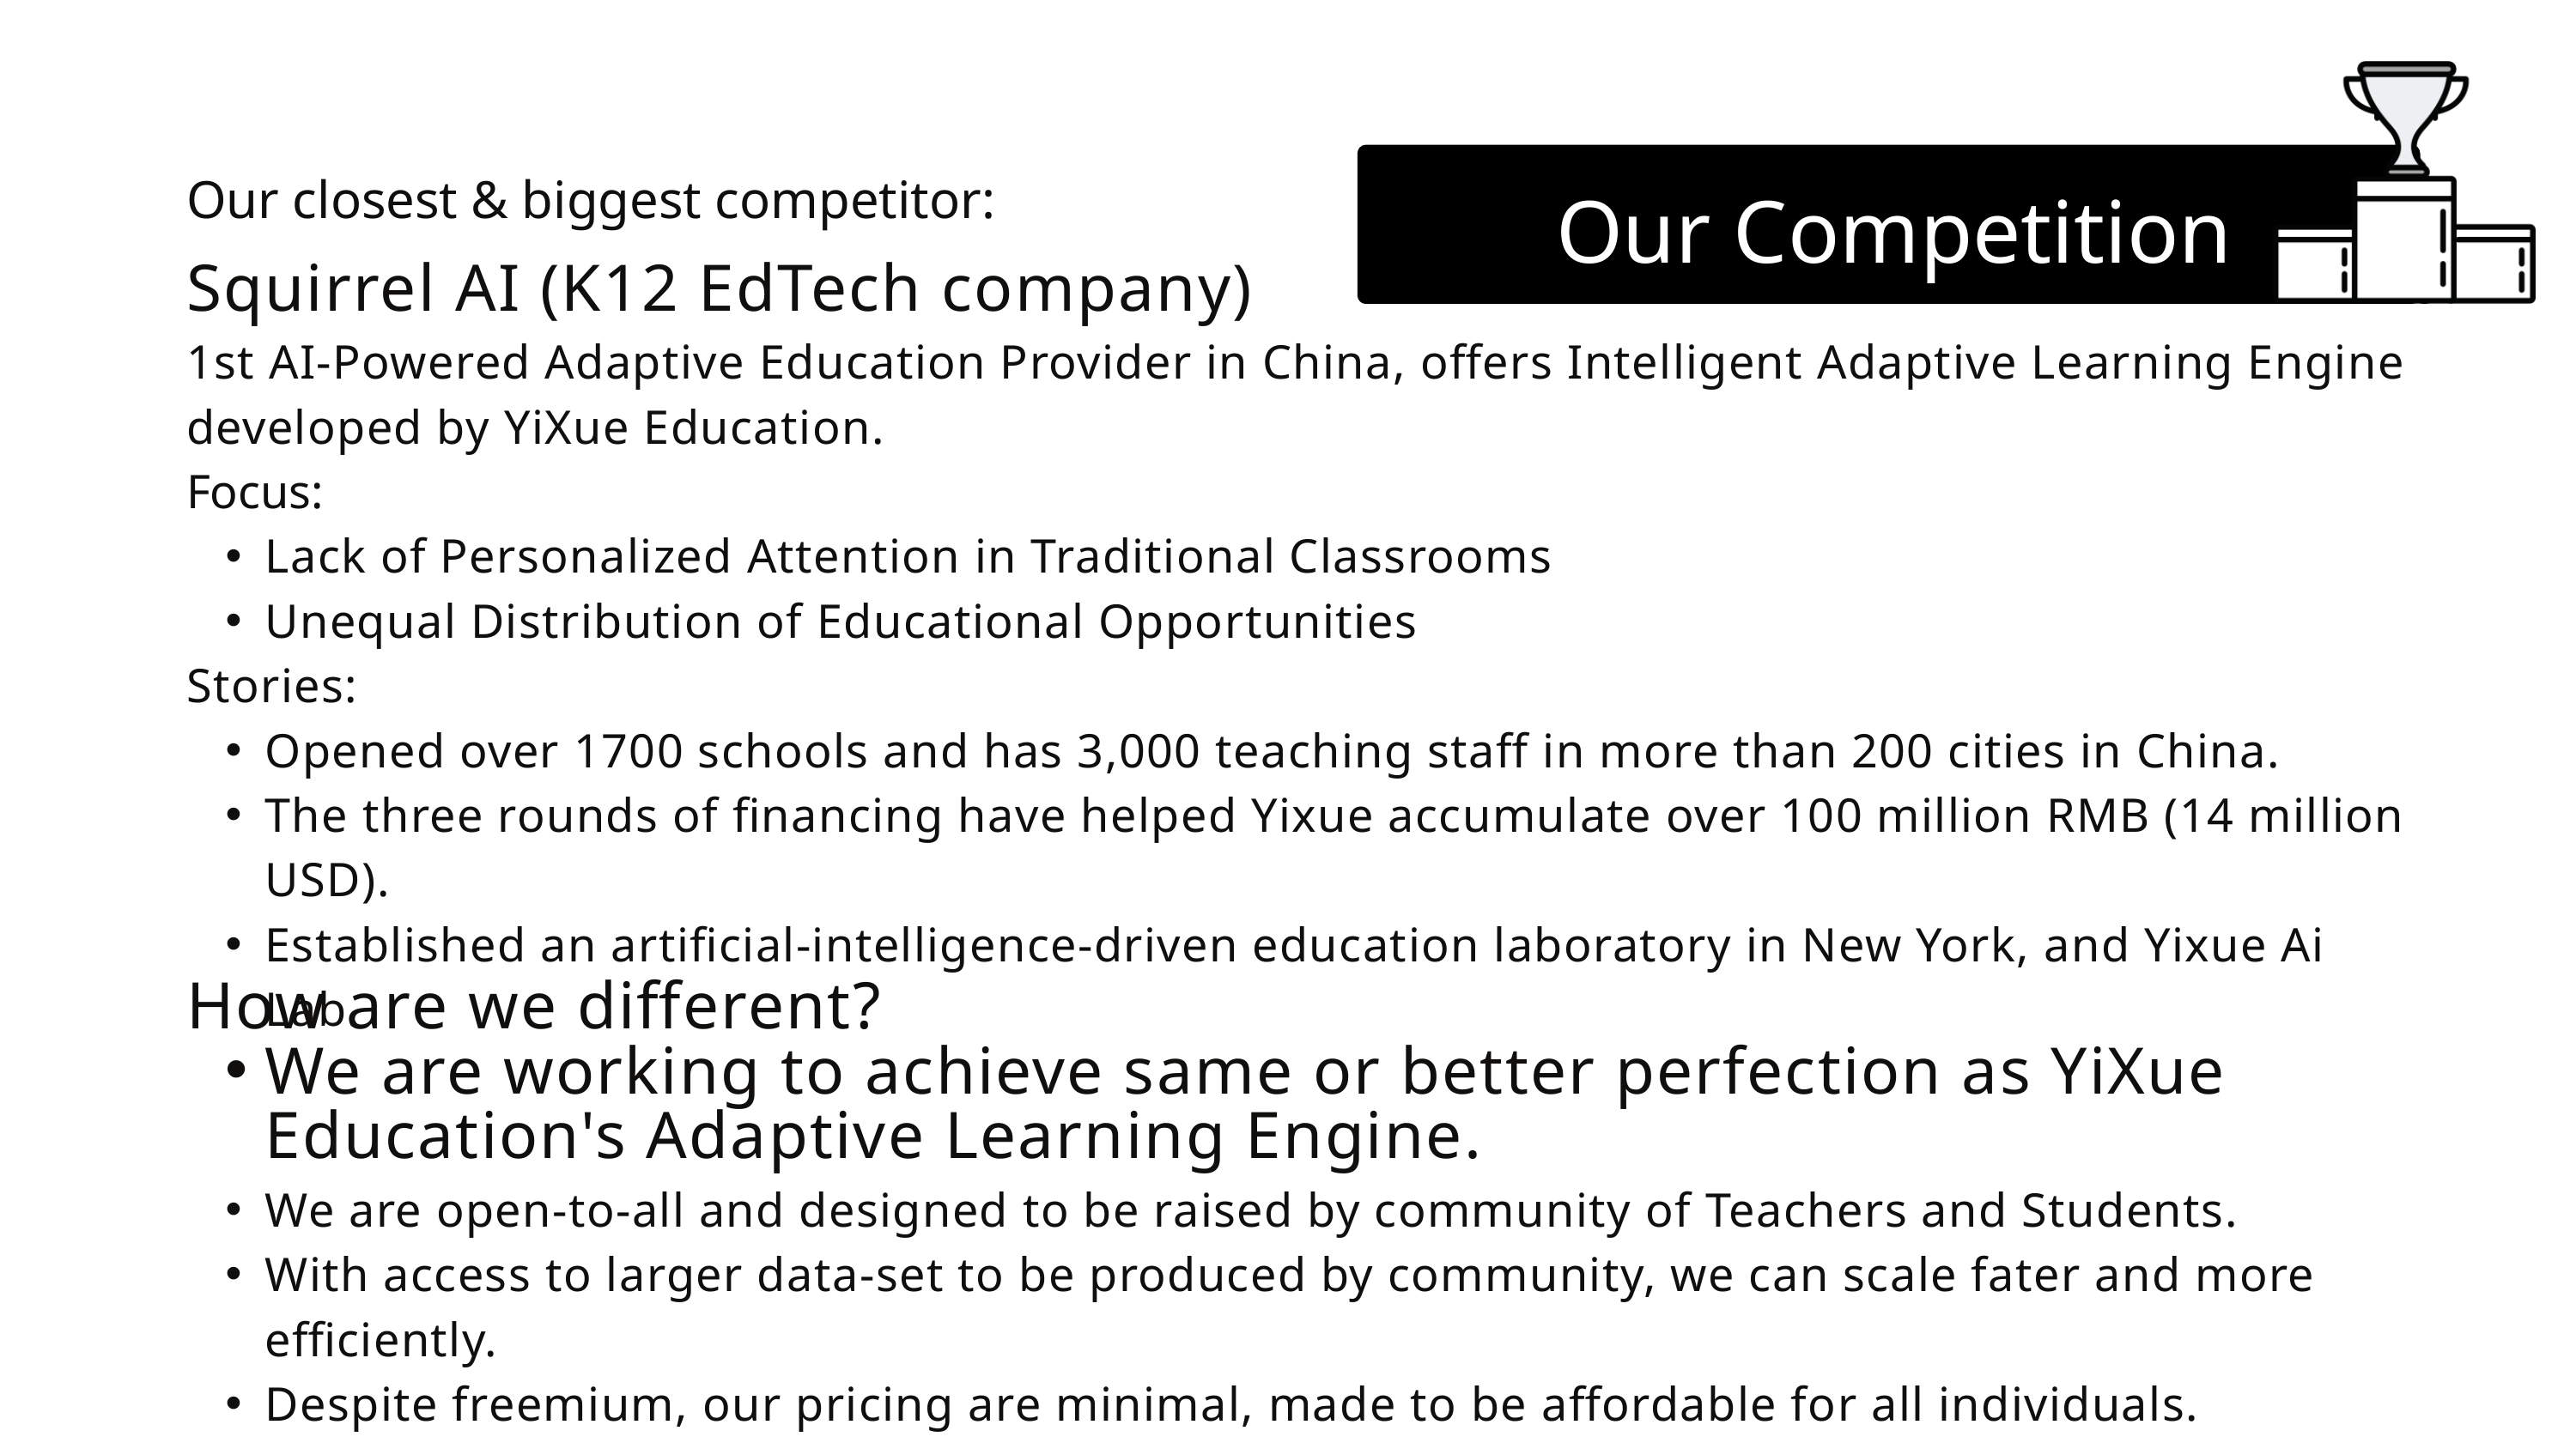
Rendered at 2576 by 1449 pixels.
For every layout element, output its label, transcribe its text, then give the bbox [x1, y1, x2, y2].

picture [2273, 61, 2536, 305]
text_box How are we different? We are working to achieve same or better perfection as YiXue Education's Adaptive Learning Engine. We are open-to-all and designed to be raised by community of Teachers and Students. With access to larger data-set to be produced by community, we can scale fater and more efficiently. Despite freemium, our pricing are minimal, made to be affordable for all individuals. USP is Multi-Lingual Content Processing System and Knowledge Graph. [186, 952, 2432, 1449]
text_box Our closest & biggest competitor: [186, 156, 1044, 229]
text_box Squirrel AI (K12 EdTech company) 1st AI-Powered Adaptive Education Provider in China, offers Intelligent Adaptive Learning Engine developed by YiXue Education. Focus: Lack of Personalized Attention in Traditional Classrooms Unequal Distribution of Educational Opportunities Stories: Opened over 1700 schools and has 3,000 teaching staff in more than 200 cities in China. The three rounds of financing have helped Yixue accumulate over 100 million RMB (14 million USD). Established an artificial-intelligence-driven education laboratory in New York, and Yixue Ai Lab. [186, 233, 2432, 952]
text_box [1357, 144, 2269, 305]
